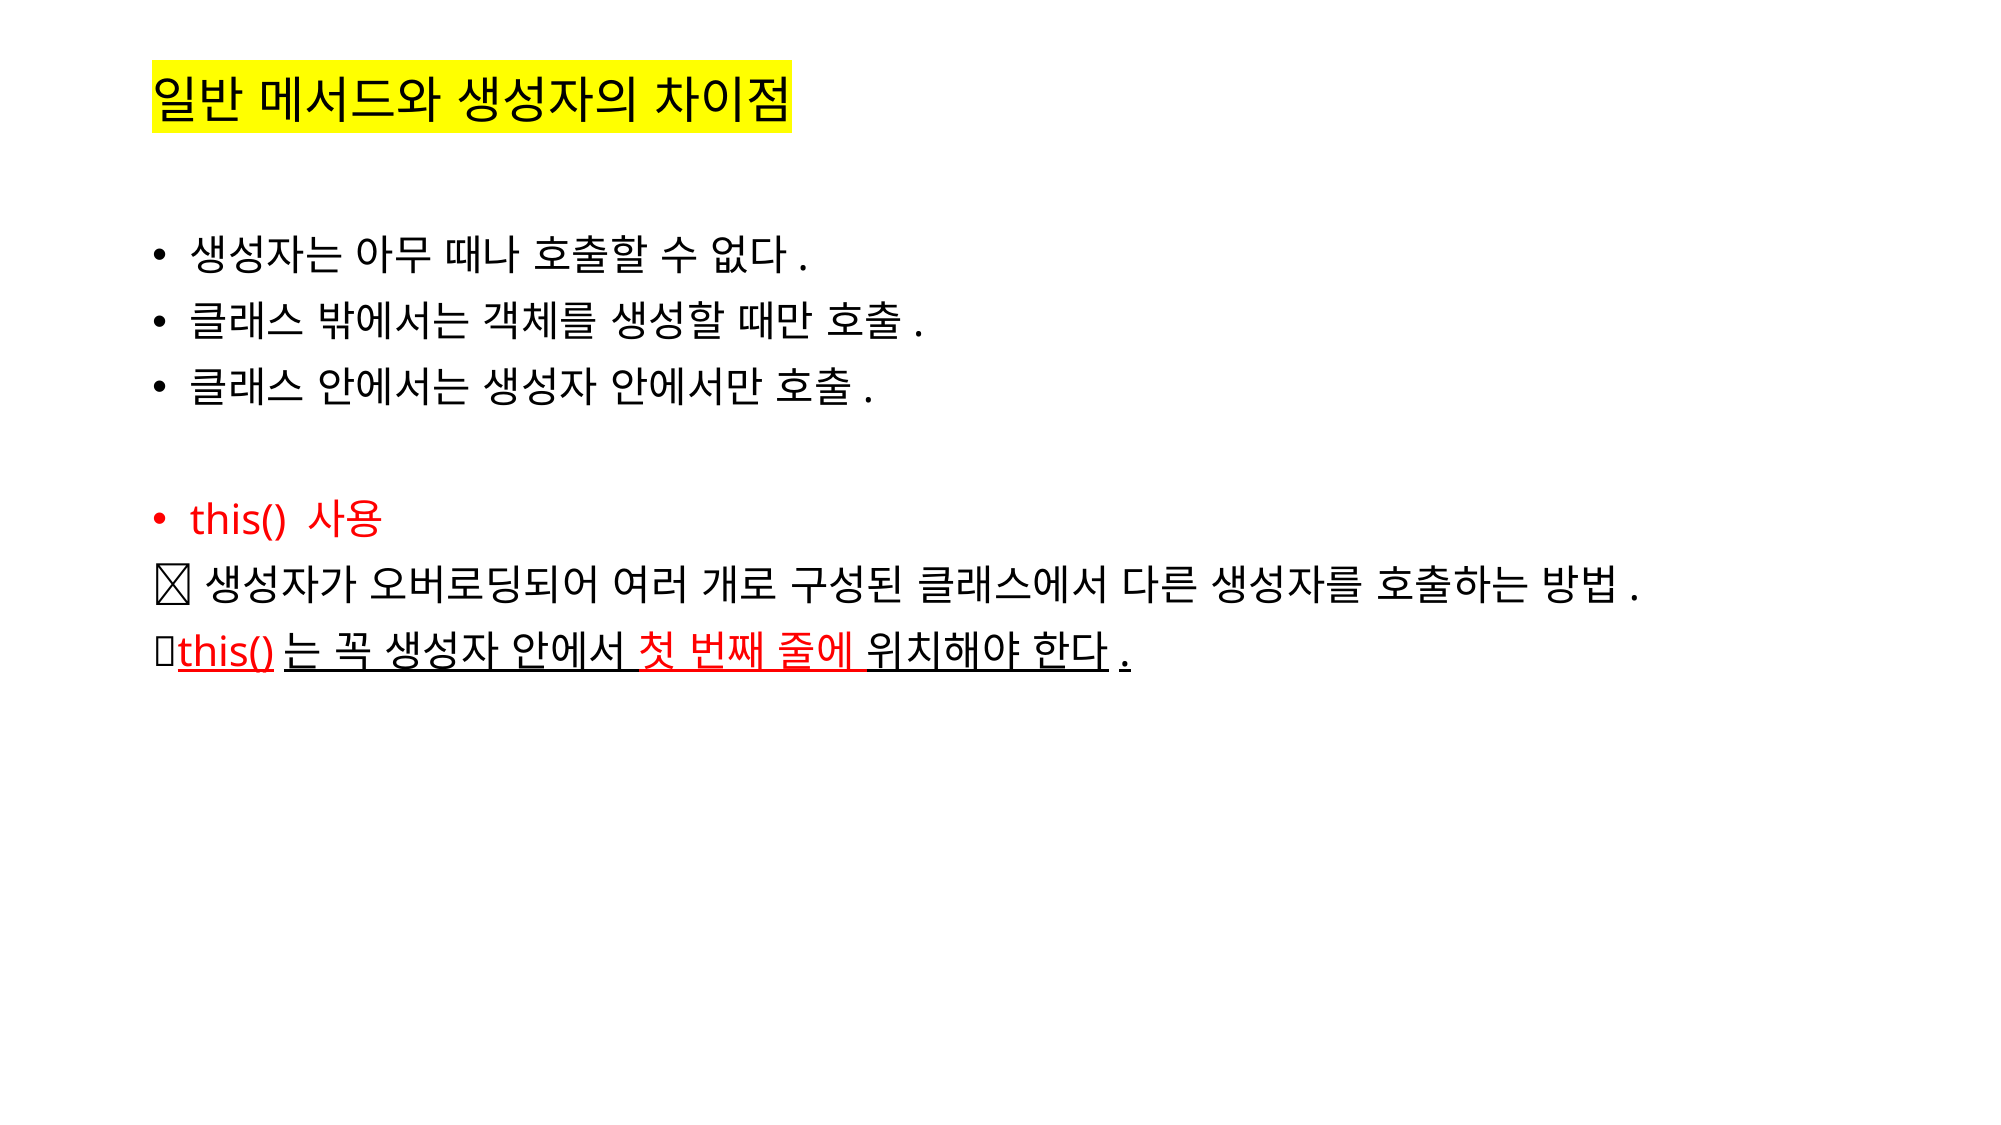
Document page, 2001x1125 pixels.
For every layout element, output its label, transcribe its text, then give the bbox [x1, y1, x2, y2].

list 생성자는 아무 때나 호출할 수 없다. 클래스 밖에서는 객체를 생성할 때만 호출. 클래스 안에서는 생성자 안에서만 호출. this() 사용 생성자가 오버로딩되어 여러 개로 구성된 클래스에서 다른 생성자를 호출하는 방법. this()는 꼭 생성자 안에서 첫 번째 줄에 위치해야 한다. [137, 156, 1863, 1070]
title 일반 메서드와 생성자의 차이점 [137, 47, 1863, 156]
